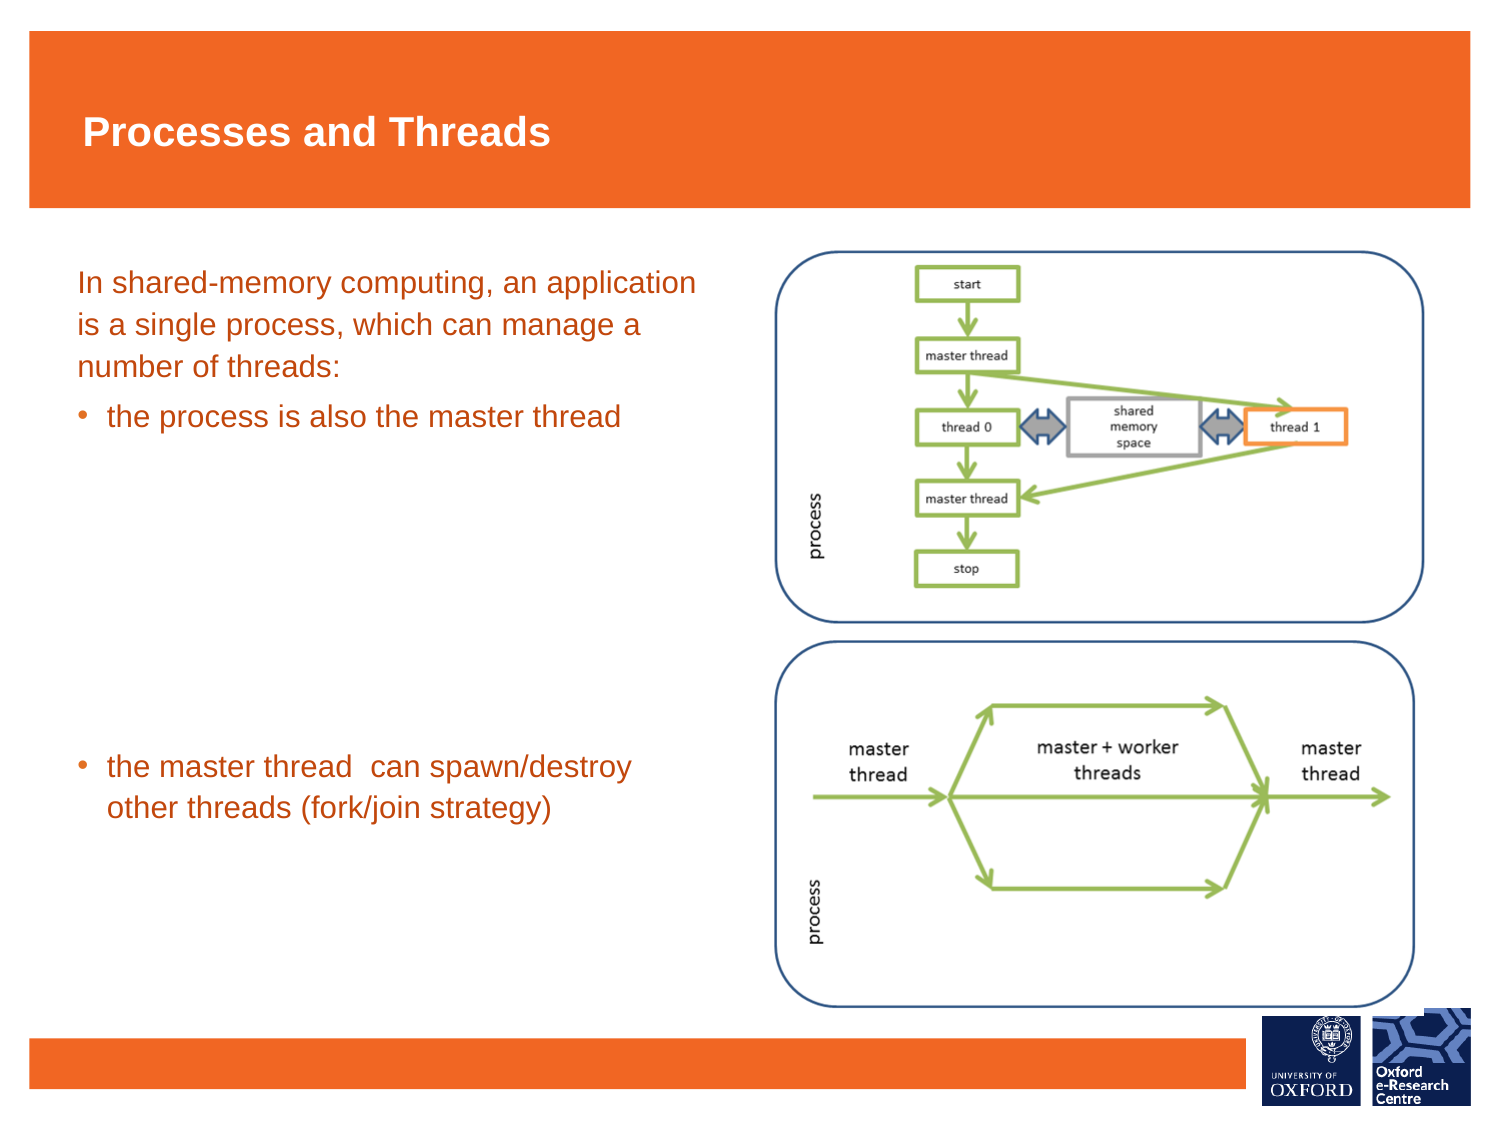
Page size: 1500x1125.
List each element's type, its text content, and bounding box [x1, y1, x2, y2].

picture [761, 245, 1438, 629]
picture [767, 633, 1471, 1106]
title Processes and Threads [76, 50, 1424, 163]
list In shared-memory computing, an application is a single process, which can manage a number of threads: the process is also the master thread the master thread can spawn/destroy other threads (fork/join strategy) [62, 250, 727, 972]
